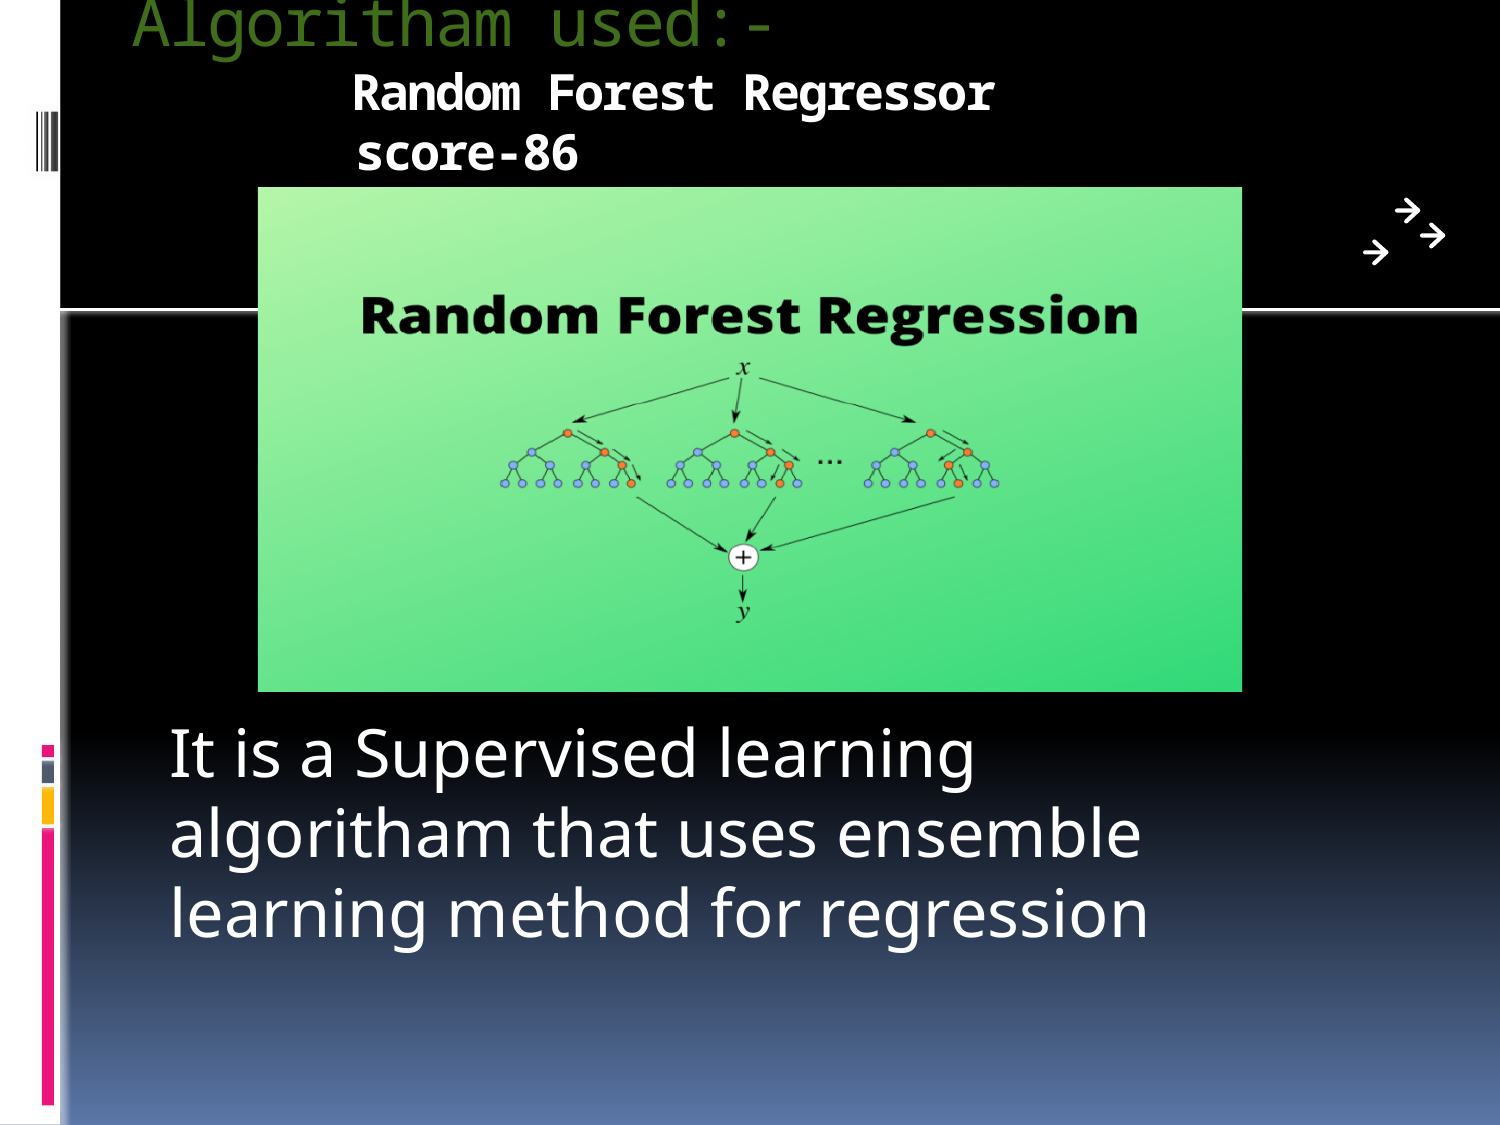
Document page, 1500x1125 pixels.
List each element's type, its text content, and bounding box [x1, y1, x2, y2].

picture [257, 187, 1243, 692]
list It is a Supervised learning algoritham that uses ensemble learning method for regression [150, 703, 1275, 961]
title Algoritham used:- Random Forest Regressor score-86 [117, 0, 1243, 188]
